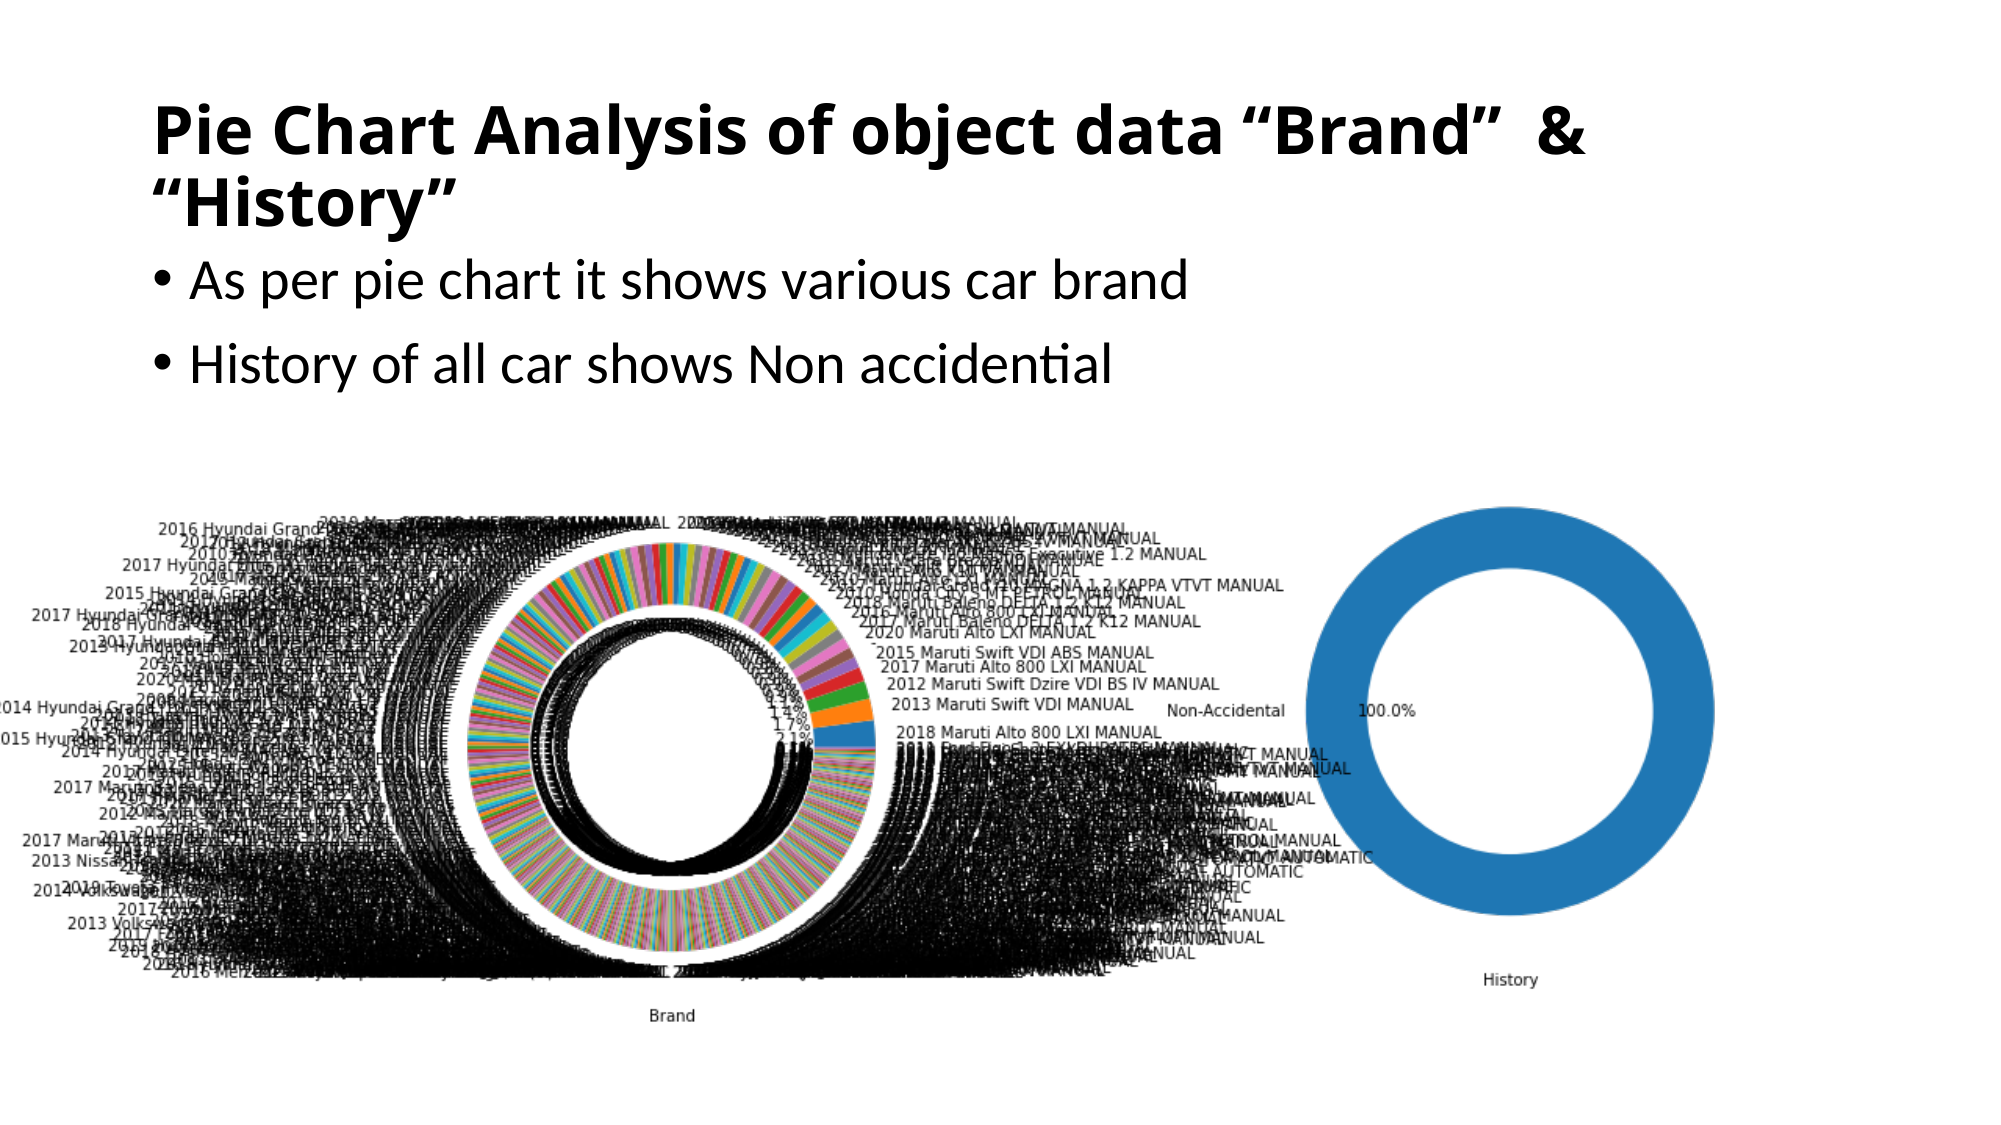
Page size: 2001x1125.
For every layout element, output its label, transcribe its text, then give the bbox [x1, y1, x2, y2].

list As per pie chart it shows various car brand History of all car shows Non accidential [137, 241, 1863, 1014]
title Pie Chart Analysis of object data “Brand” & “History” [137, 59, 1863, 241]
picture [0, 446, 1776, 1036]
